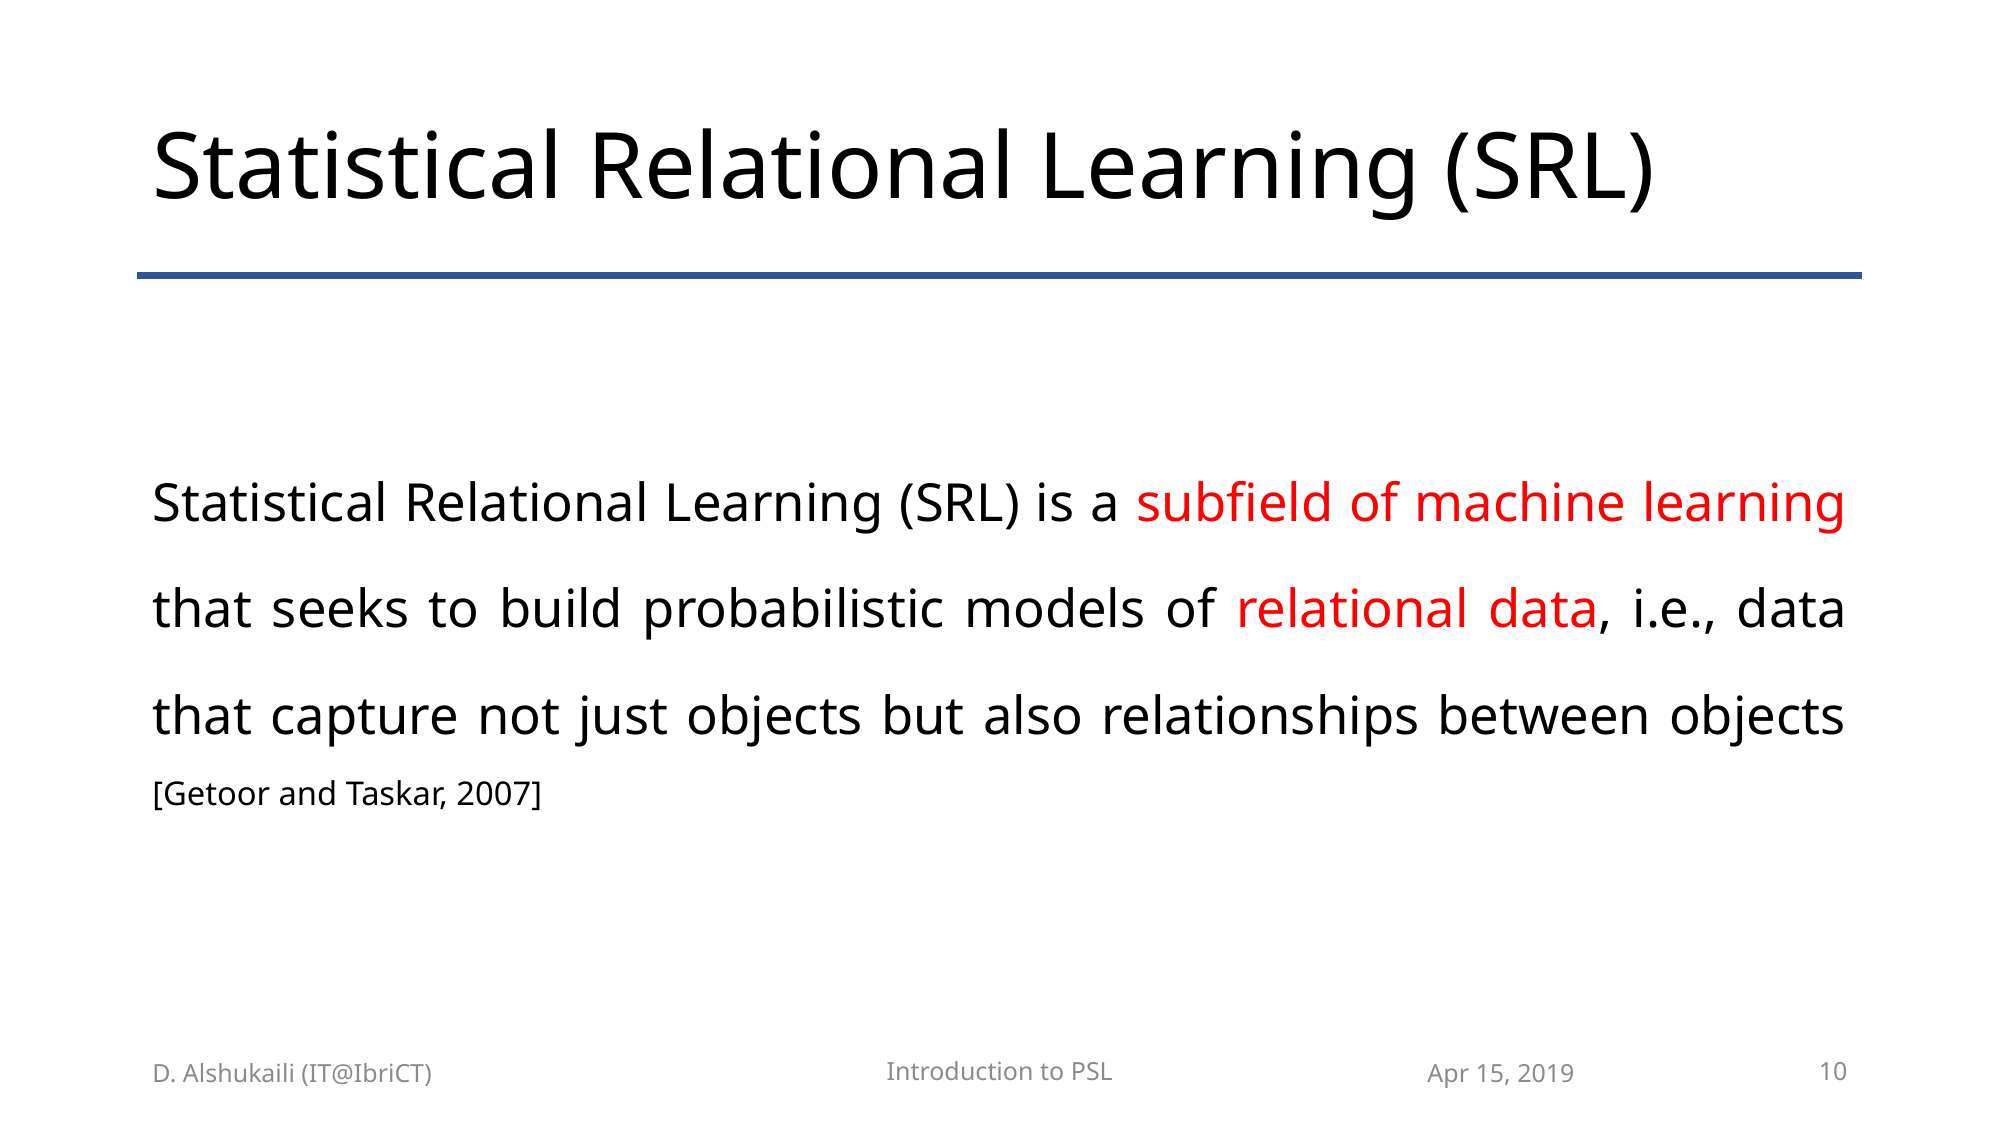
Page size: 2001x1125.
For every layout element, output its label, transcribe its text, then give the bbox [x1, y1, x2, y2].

list Statistical Relational Learning (SRL) is a subfield of machine learning that seeks to build probabilistic models of relational data, i.e., data that capture not just objects but also relationships between objects [Getoor and Taskar, 2007] [137, 396, 1863, 840]
title Statistical Relational Learning (SRL) [137, 59, 1863, 278]
footer Introduction to PSL [662, 1042, 1338, 1103]
slide_number 10 [1412, 1042, 1863, 1103]
